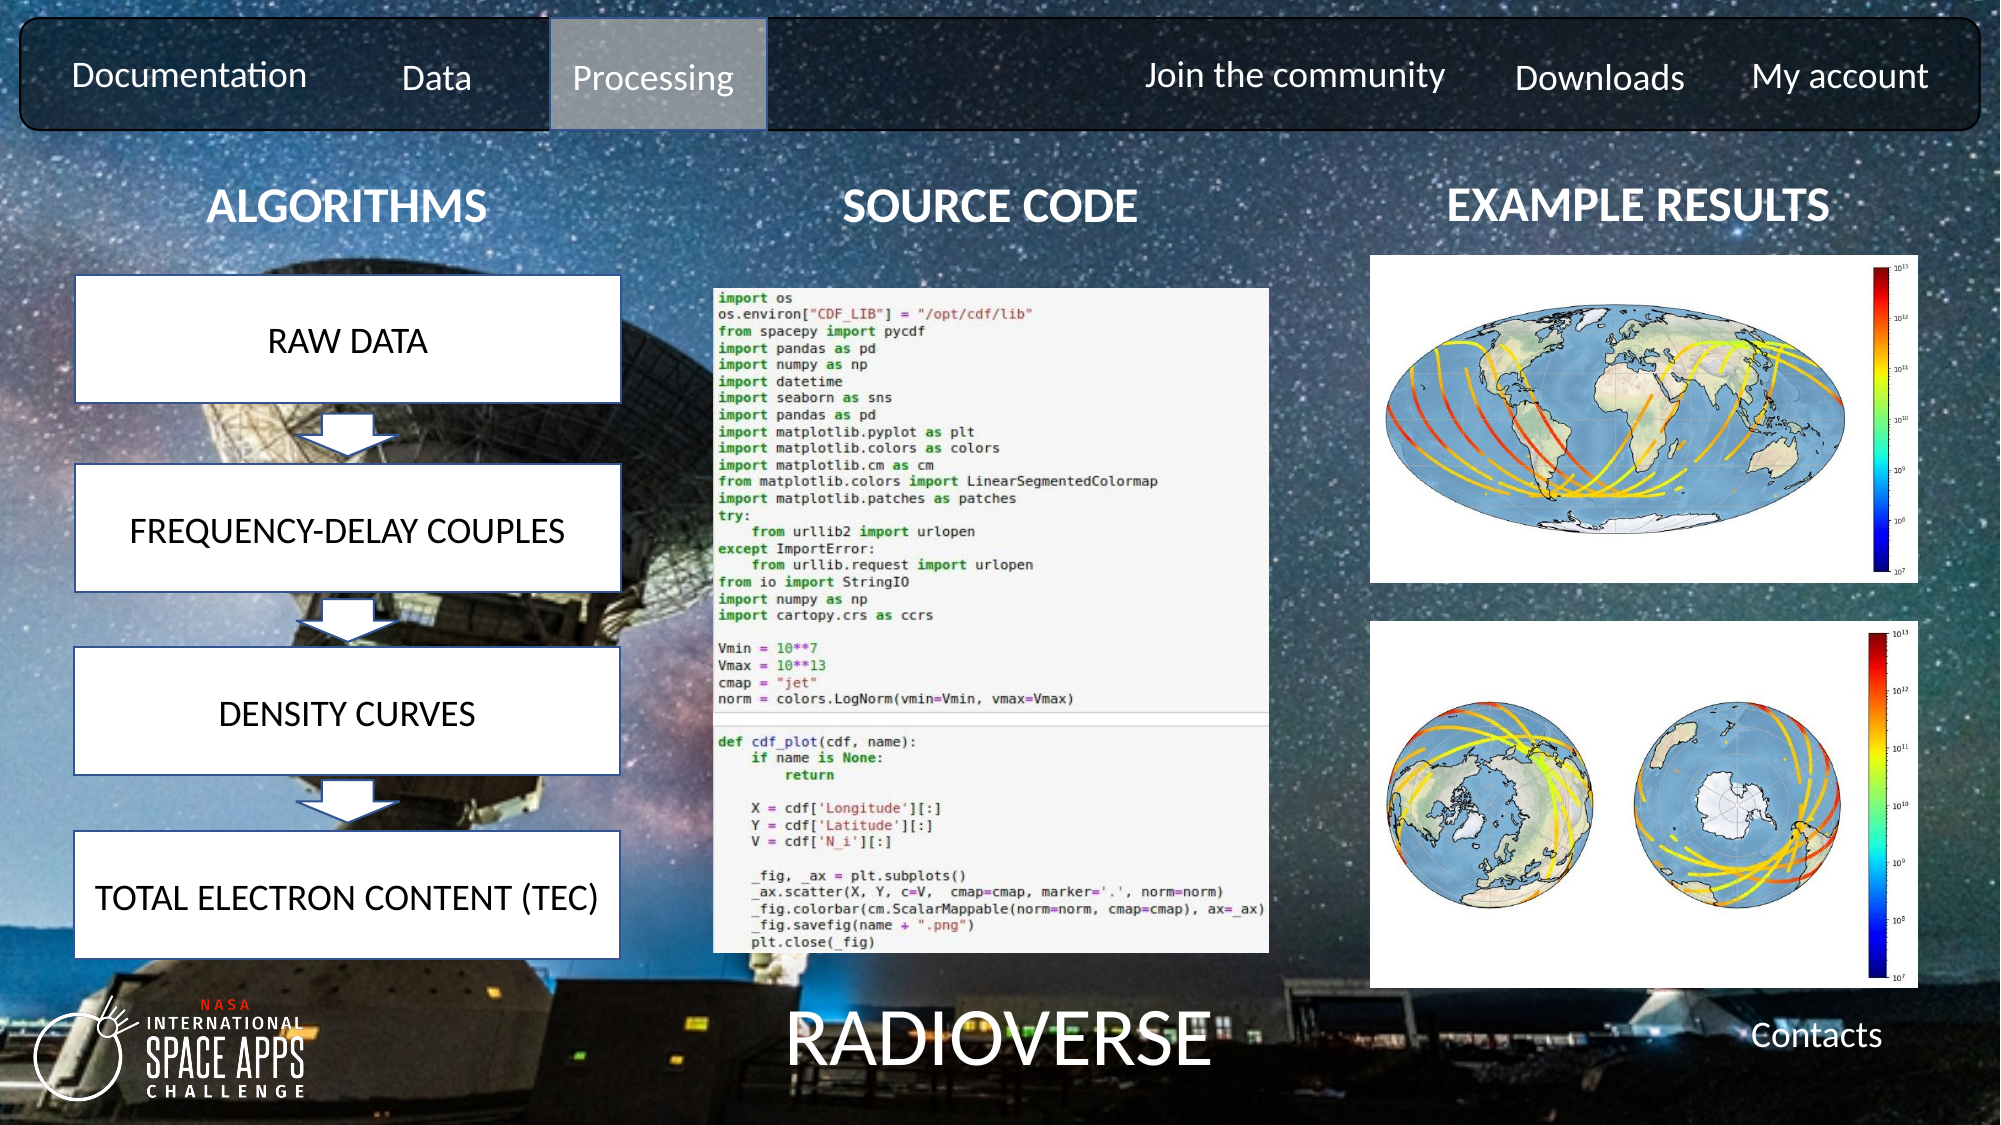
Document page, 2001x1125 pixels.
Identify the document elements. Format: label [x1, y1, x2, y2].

text_box [74, 274, 621, 960]
picture [0, 0, 2000, 1125]
